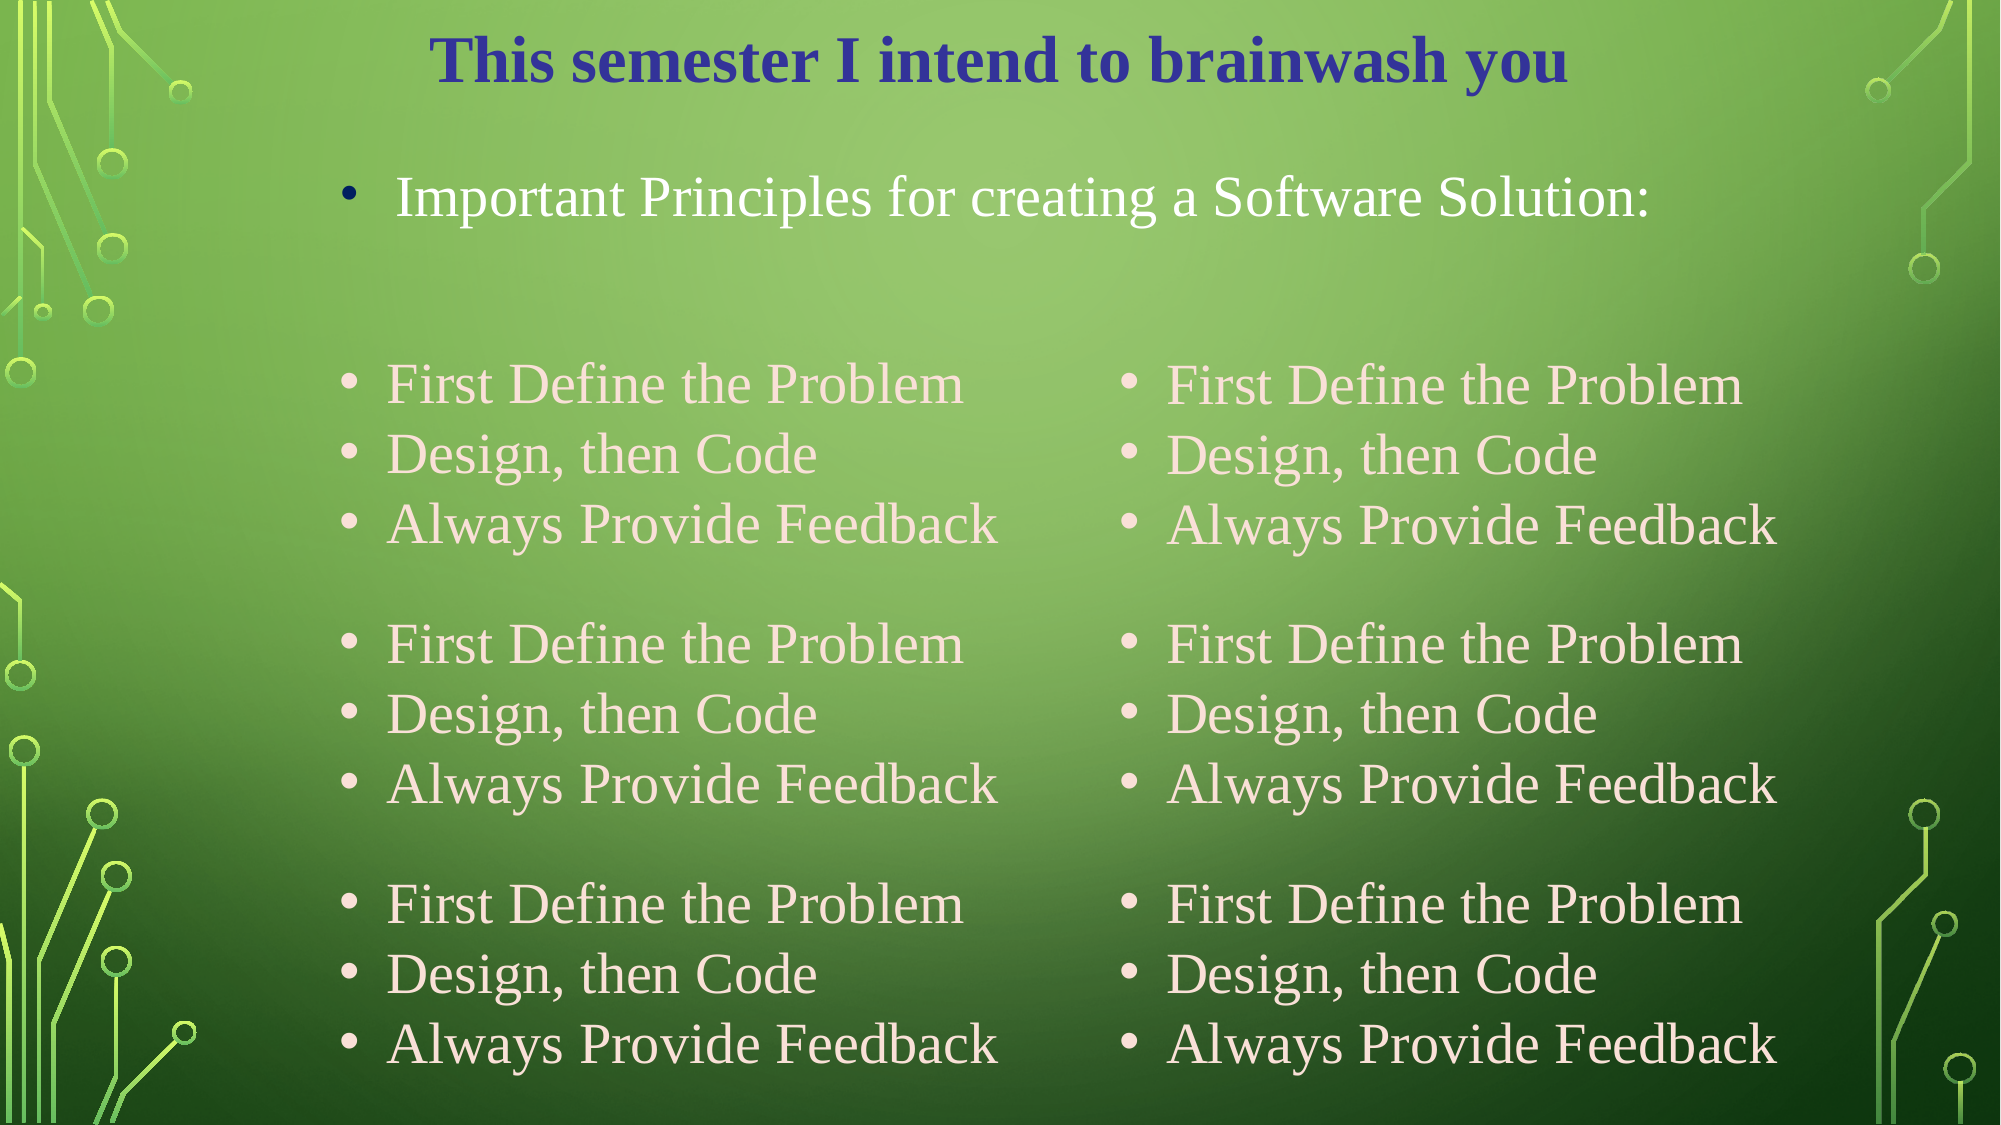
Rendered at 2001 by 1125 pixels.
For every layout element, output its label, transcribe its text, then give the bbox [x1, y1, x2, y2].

text_box This semester I intend to brainwash you [300, 8, 1700, 104]
text_box First Define the Problem Design, then Code Always Provide Feedback [324, 598, 1066, 823]
text_box First Define the Problem Design, then Code Always Provide Feedback [1104, 338, 1846, 564]
text_box First Define the Problem Design, then Code Always Provide Feedback [324, 858, 1066, 1083]
text_box Important Principles for creating a Software Solution: [324, 149, 1688, 263]
text_box First Define the Problem Design, then Code Always Provide Feedback [324, 338, 1066, 563]
text_box First Define the Problem Design, then Code Always Provide Feedback [1104, 598, 1846, 823]
text_box First Define the Problem Design, then Code Always Provide Feedback [1104, 857, 1846, 1083]
